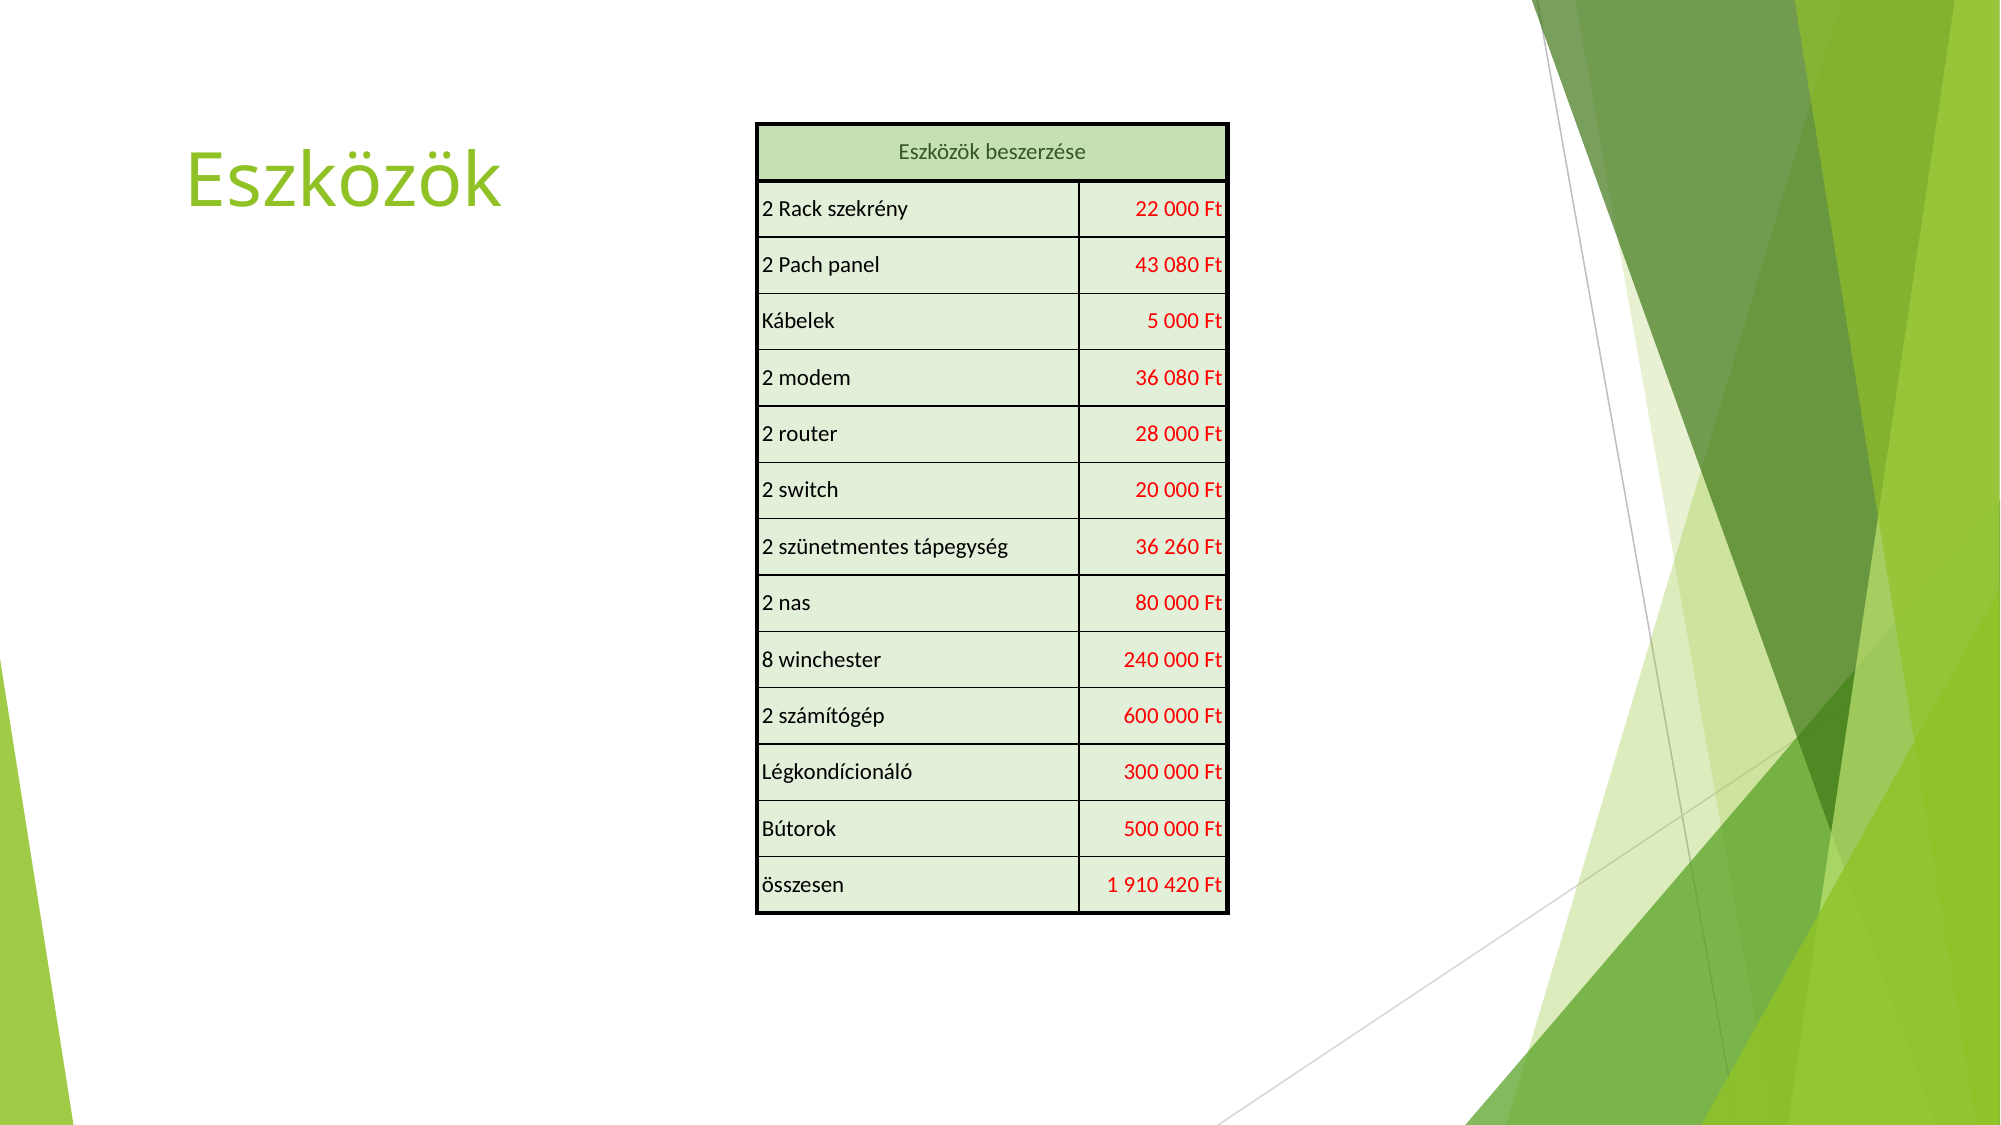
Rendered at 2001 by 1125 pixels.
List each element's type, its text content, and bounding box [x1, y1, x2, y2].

table_cell 36 080 Ft [1080, 350, 1225, 405]
table_cell 28 000 Ft [1080, 407, 1225, 462]
table_cell 22 000 Ft [1080, 183, 1225, 236]
table_cell 2 modem [759, 350, 1078, 405]
table_cell 8 winchester [759, 632, 1078, 687]
table_cell 500 000 Ft [1080, 801, 1225, 856]
table_cell Bútorok [759, 801, 1078, 856]
table_cell 2 Rack szekrény [759, 183, 1078, 236]
table_cell 300 000 Ft [1080, 745, 1225, 800]
table_cell 240 000 Ft [1080, 632, 1225, 687]
table_cell 2 router [759, 407, 1078, 462]
table_cell 1 910 420 Ft [1080, 857, 1225, 911]
table_cell 43 080 Ft [1080, 238, 1225, 293]
table_cell 2 szünetmentes tápegység [759, 519, 1078, 574]
table_cell 2 Pach panel [759, 238, 1078, 293]
table_cell 20 000 Ft [1080, 463, 1225, 518]
table_cell 600 000 Ft [1080, 688, 1225, 743]
table_cell összesen [759, 857, 1078, 911]
table_cell 2 számítógép [759, 688, 1078, 743]
table_cell 2 nas [759, 576, 1078, 631]
table_cell 80 000 Ft [1080, 576, 1225, 631]
table_cell 2 switch [759, 463, 1078, 518]
table_cell Légkondícionáló [759, 745, 1078, 800]
table_cell 5 000 Ft [1080, 294, 1225, 349]
table_cell 36 260 Ft [1080, 519, 1225, 574]
table_cell Kábelek [759, 294, 1078, 349]
table_header Eszközök beszerzése [759, 126, 1225, 179]
title Eszközök [169, 124, 656, 341]
